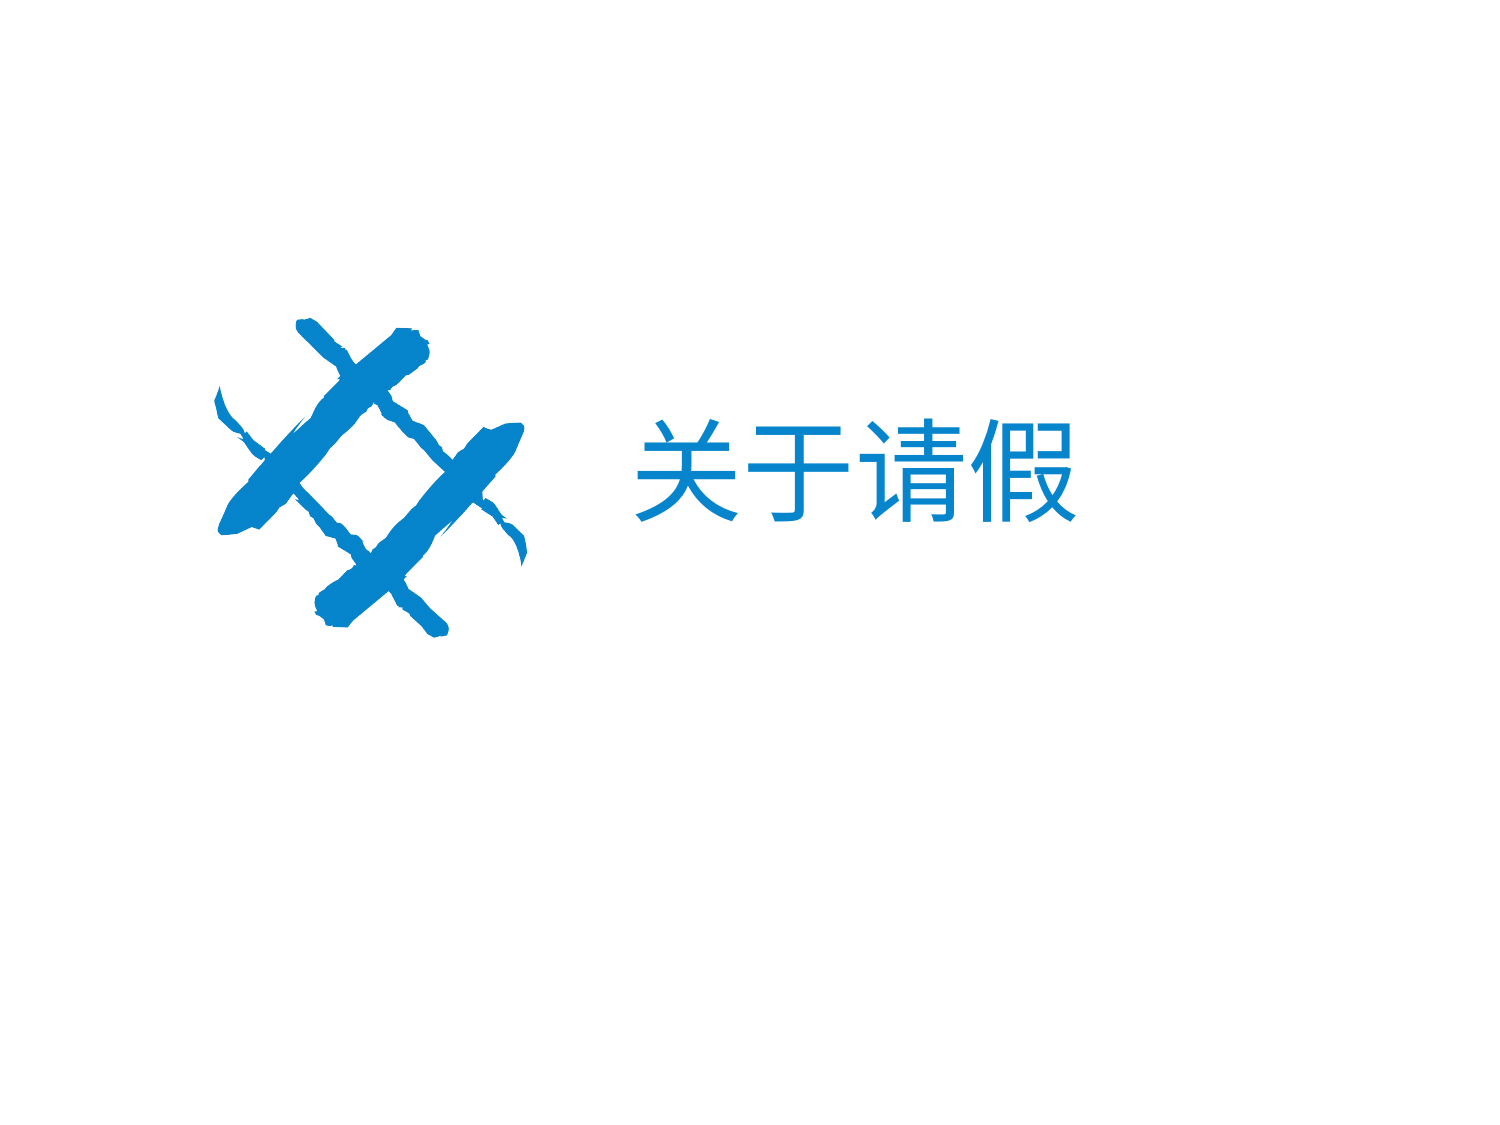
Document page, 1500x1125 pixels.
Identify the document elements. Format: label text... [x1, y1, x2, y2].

title 关于请假 [615, 375, 1250, 580]
picture [214, 317, 537, 638]
